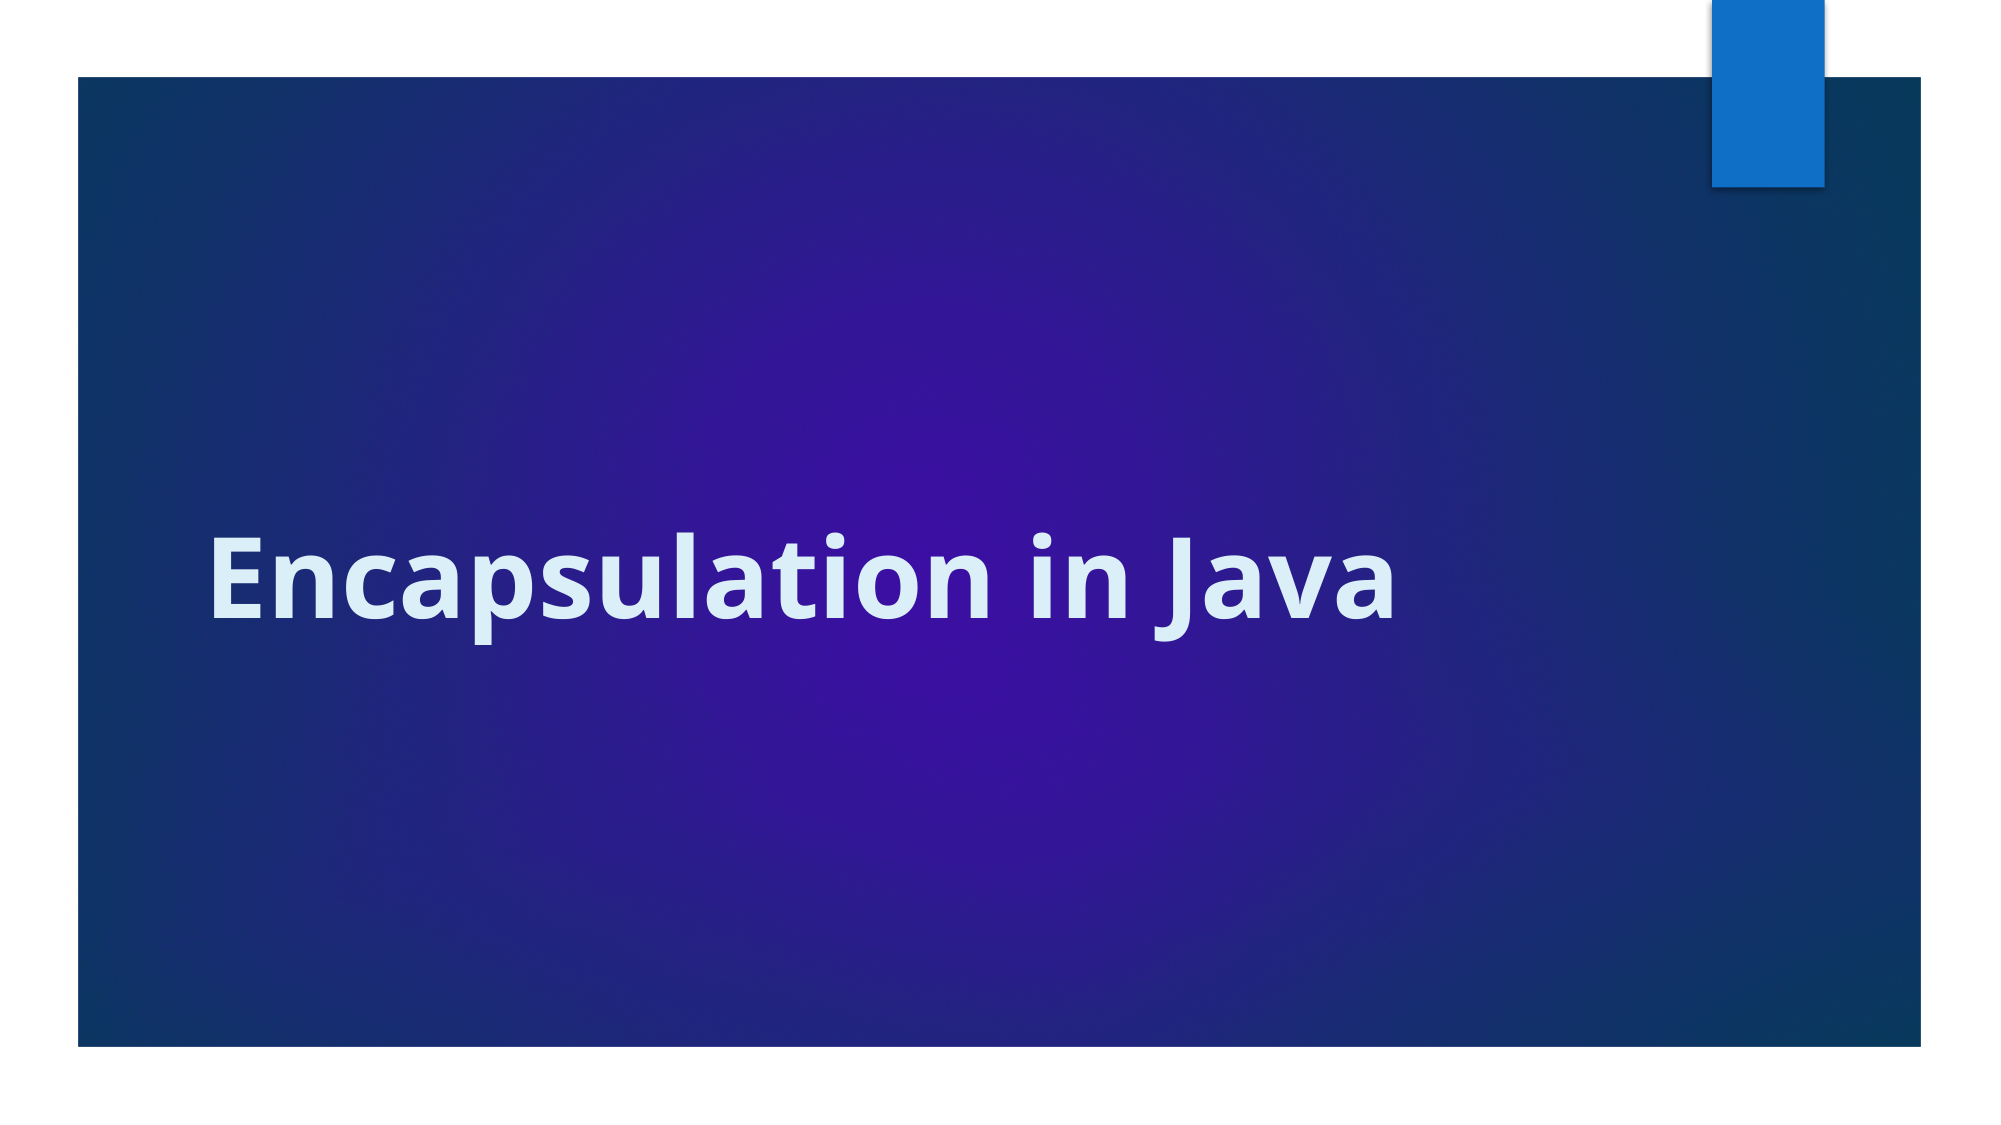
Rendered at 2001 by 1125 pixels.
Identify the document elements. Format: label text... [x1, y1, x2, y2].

title Encapsulation in Java [189, 344, 1638, 784]
